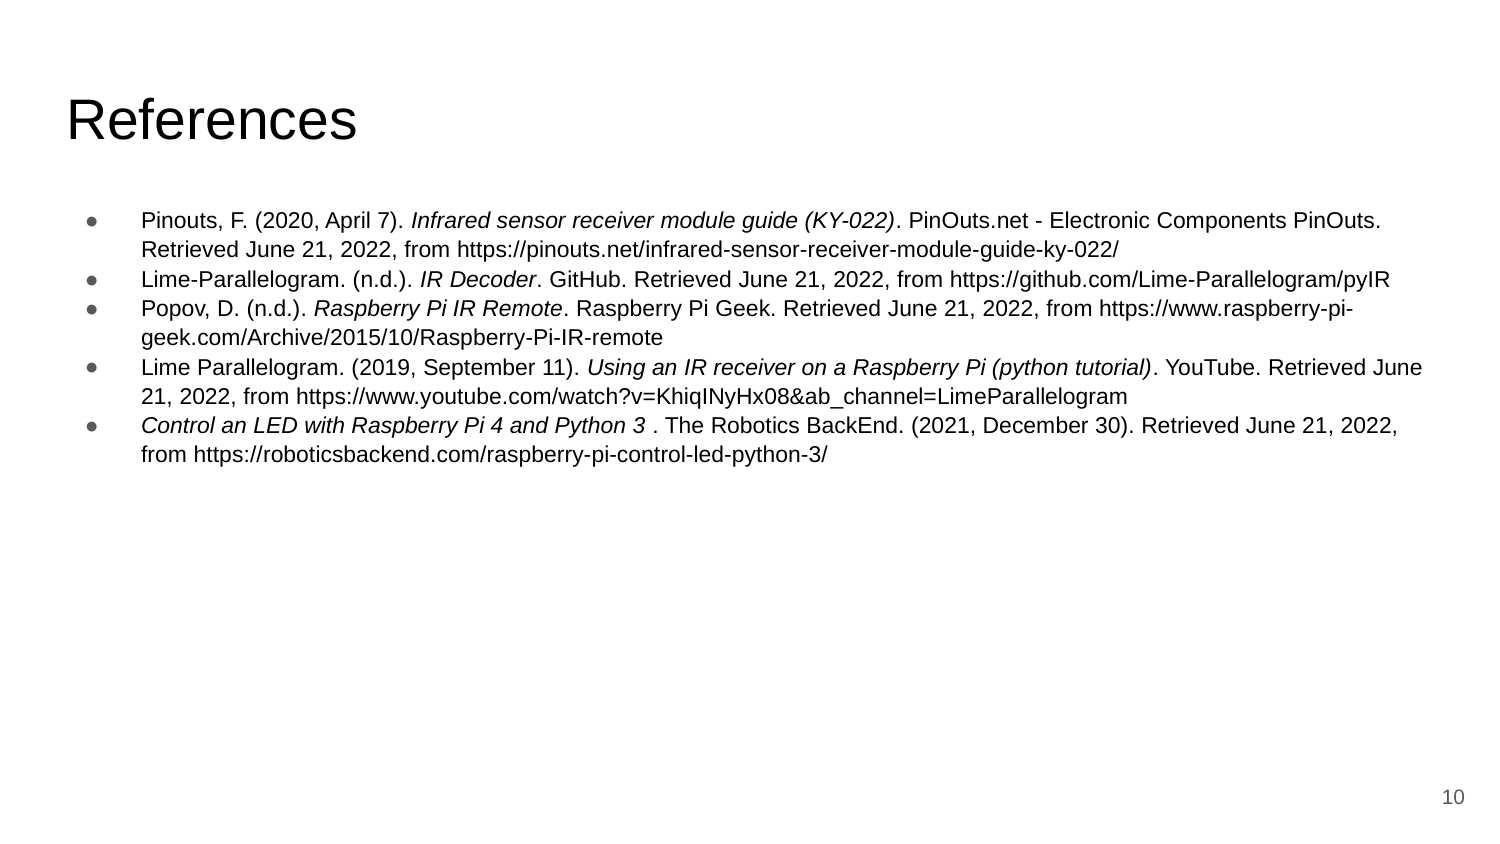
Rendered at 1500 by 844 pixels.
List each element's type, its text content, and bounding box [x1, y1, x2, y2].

title References [51, 72, 1449, 167]
list Pinouts, F. (2020, April 7). Infrared sensor receiver module guide (KY-022). PinOuts.net - Electronic Components PinOuts. Retrieved June 21, 2022, from https://pinouts.net/infrared-sensor-receiver-module-guide-ky-022/ Lime-Parallelogram. (n.d.). IR Decoder. GitHub. Retrieved June 21, 2022, from https://github.com/Lime-Parallelogram/pyIR Popov, D. (n.d.). Raspberry Pi IR Remote. Raspberry Pi Geek. Retrieved June 21, 2022, from https://www.raspberry-pi-geek.com/Archive/2015/10/Raspberry-Pi-IR-remote Lime Parallelogram. (2019, September 11). Using an IR receiver on a Raspberry Pi (python tutorial). YouTube. Retrieved June 21, 2022, from https://www.youtube.com/watch?v=KhiqINyHx08&ab_channel=LimeParallelogram Control an LED with Raspberry Pi 4 and Python 3 . The Robotics BackEnd. (2021, December 30). Retrieved June 21, 2022, from https://roboticsbackend.com/raspberry-pi-control-led-python-3/ [51, 189, 1449, 750]
slide_number ‹#› [1389, 764, 1480, 830]
